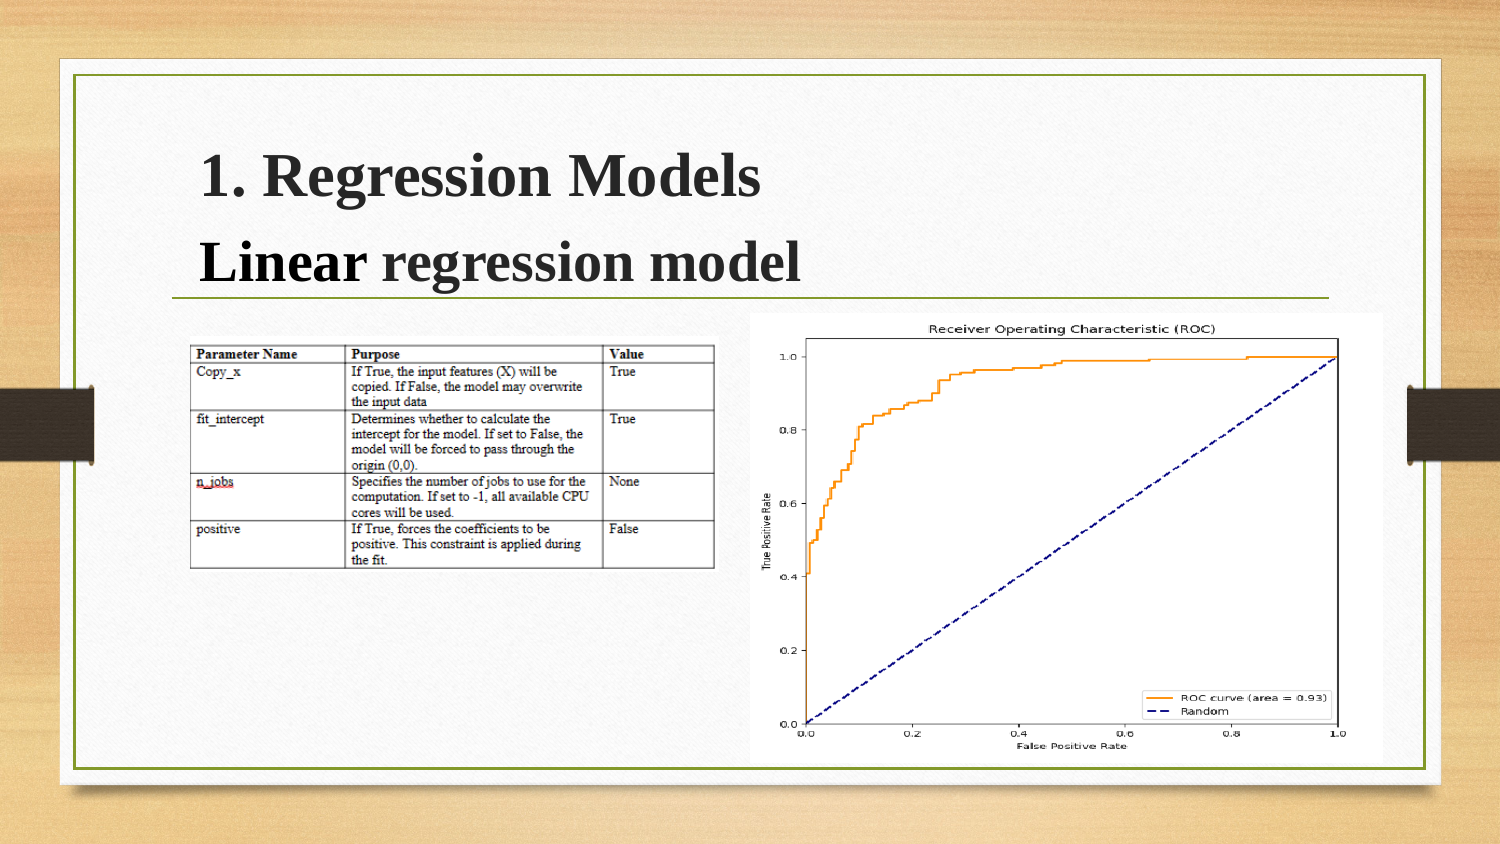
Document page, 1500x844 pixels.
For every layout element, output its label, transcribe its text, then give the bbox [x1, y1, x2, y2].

title 1. Regression Models [159, 120, 1341, 217]
picture [0, 0, 1500, 844]
list Linear regression model [159, 217, 1341, 763]
